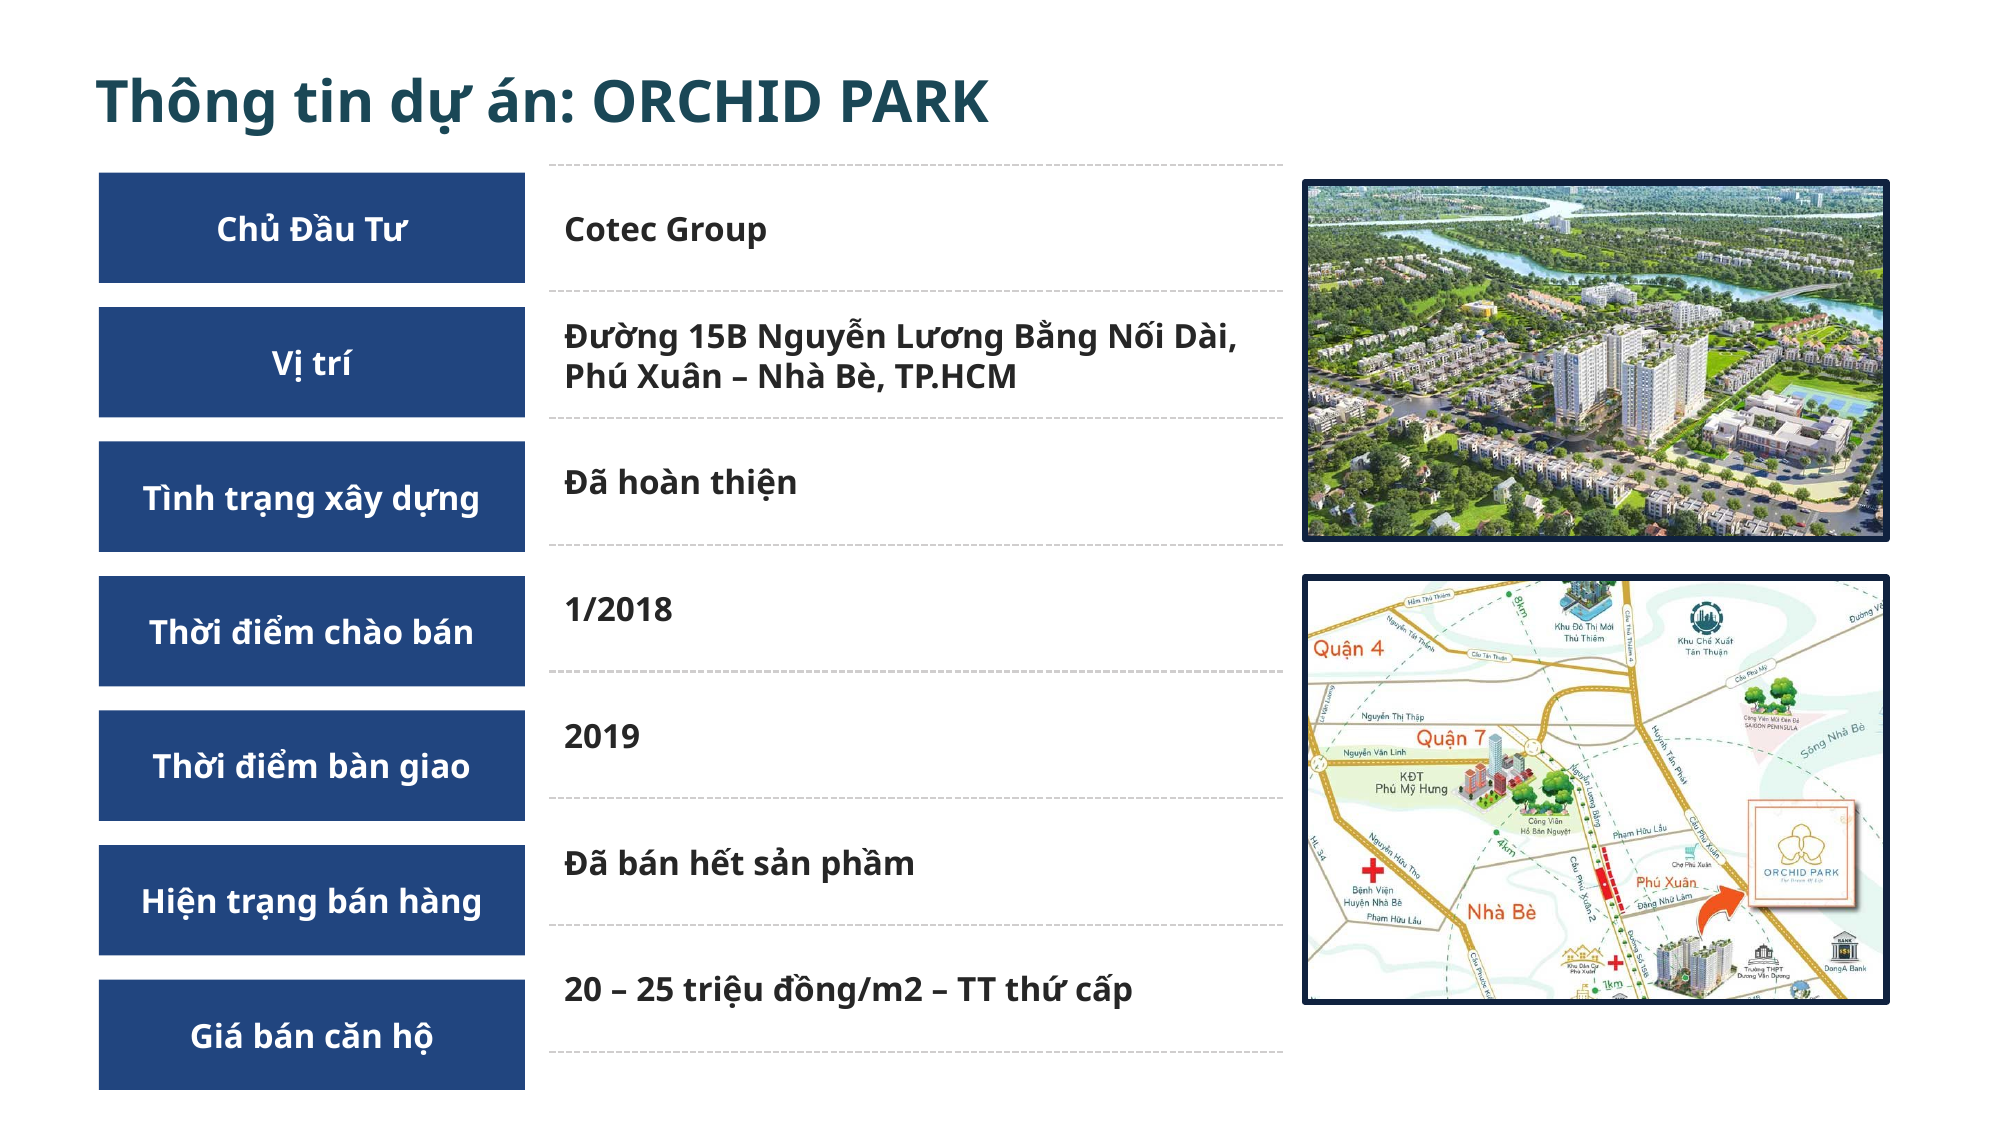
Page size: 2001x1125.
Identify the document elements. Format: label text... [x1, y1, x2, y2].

picture [1307, 185, 1884, 537]
text_box Cotec Group [548, 172, 1284, 284]
text_box Đã hoàn thiện [548, 425, 1284, 538]
text_box 2019 [548, 679, 1284, 791]
text_box Thời điểm chào bán [98, 575, 526, 687]
text_box Vị trí [98, 306, 526, 418]
text_box Thời điểm bàn giao [98, 709, 526, 822]
text_box Giá bán căn hộ [98, 979, 526, 1091]
text_box 20 – 25 triệu đồng/m2 – TT thứ cấp [548, 932, 1284, 1044]
text_box Thông tin dự án: ORCHID PARK [80, 56, 1050, 142]
text_box Tình trạng xây dựng [98, 440, 526, 553]
text_box Đường 15B Nguyễn Lương Bằng Nối Dài, Phú Xuân – Nhà Bè, TP.HCM [548, 298, 1284, 411]
text_box Đã bán hết sản phầm [548, 805, 1284, 918]
picture [1307, 580, 1884, 999]
text_box 1/2018 [548, 552, 1284, 664]
text_box Chủ Đầu Tư [98, 171, 526, 284]
text_box Hiện trạng bán hàng [98, 844, 526, 956]
